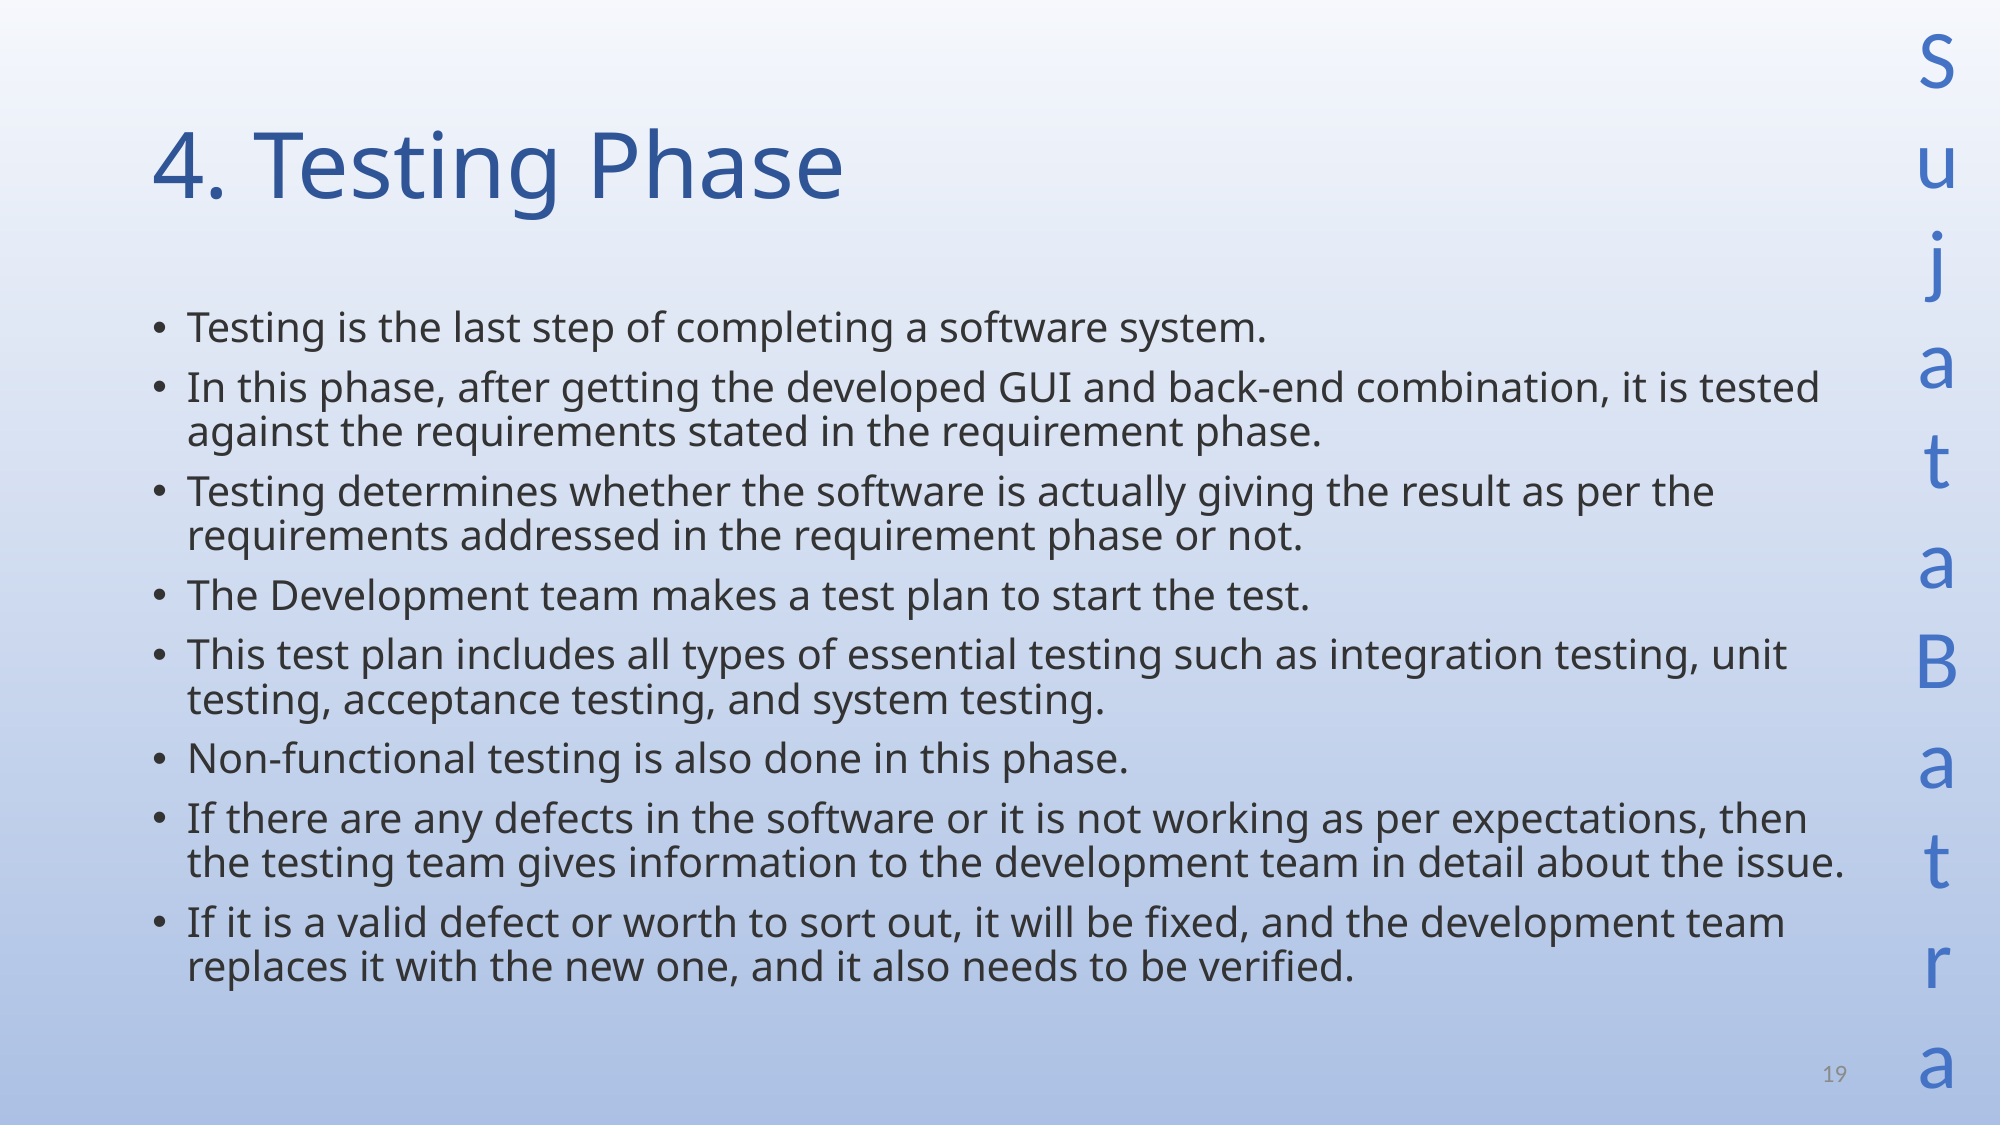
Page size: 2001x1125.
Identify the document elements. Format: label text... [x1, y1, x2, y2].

slide_number 19 [1412, 1042, 1863, 1103]
title 4. Testing Phase [137, 59, 1863, 278]
list Testing is the last step of completing a software system. In this phase, after getting the developed GUI and back-end combination, it is tested against the requirements stated in the requirement phase. Testing determines whether the software is actually giving the result as per the requirements addressed in the requirement phase or not. The Development team makes a test plan to start the test. This test plan includes all types of essential testing such as integration testing, unit testing, acceptance testing, and system testing. Non-functional testing is also done in this phase. If there are any defects in the software or it is not working as per expectations, then the testing team gives information to the development team in detail about the issue. If it is a valid defect or worth to sort out, it will be fixed, and the development team replaces it with the new one, and it also needs to be verified. [137, 299, 1863, 1014]
